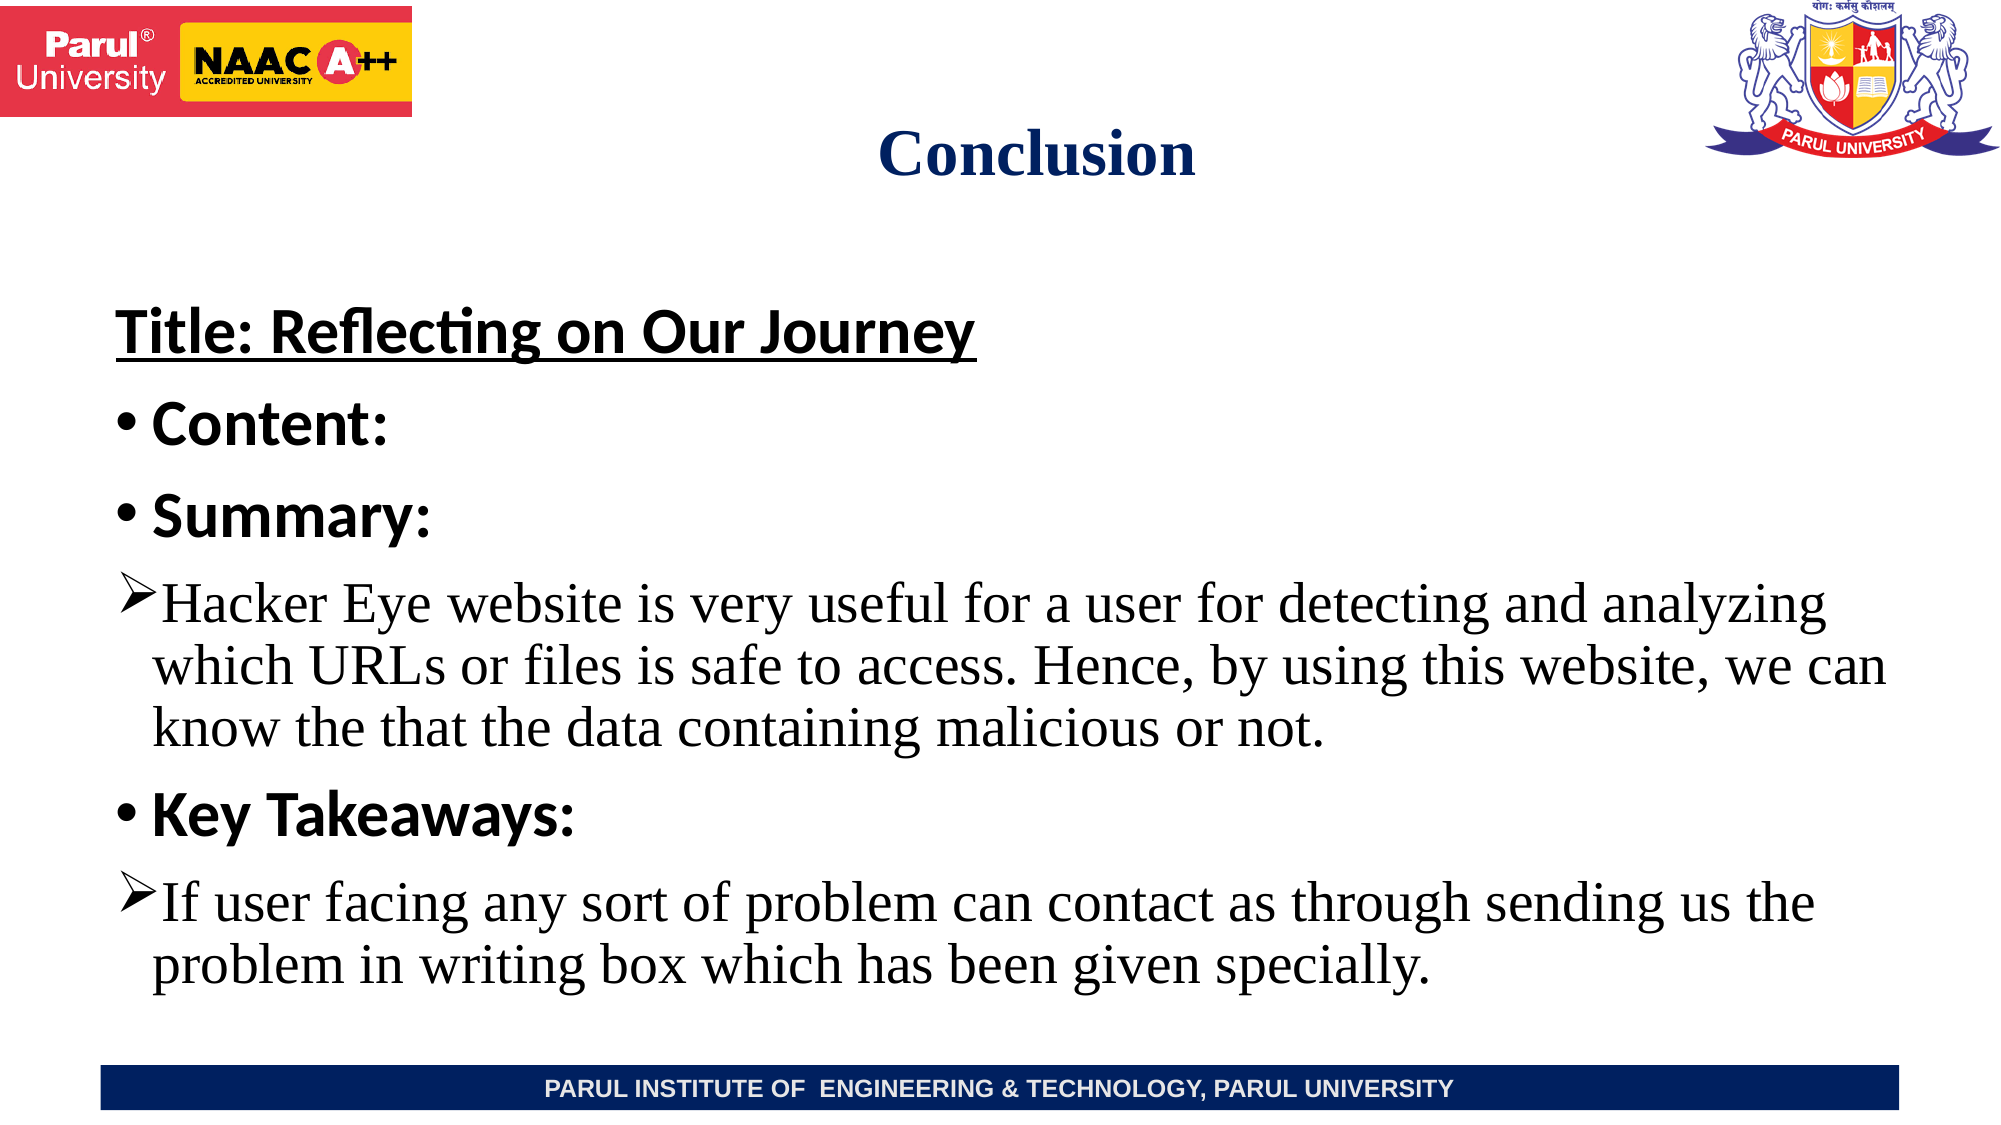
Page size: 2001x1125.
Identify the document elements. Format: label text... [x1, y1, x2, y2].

list Title: Reflecting on Our Journey Content: Summary: Hacker Eye website is very useful for a user for detecting and analyzing which URLs or files is safe to access. Hence, by using this website, we can know the that the data containing malicious or not. Key Takeaways: If user facing any sort of problem can contact as through sending us the problem in writing box which has been given specially. [100, 289, 1922, 1006]
picture [0, 6, 412, 118]
picture [1705, 0, 2000, 158]
text_box PARUL INSTITUTE OF ENGINEERING & TECHNOLOGY, PARUL UNIVERSITY [100, 1065, 1900, 1111]
text_box Conclusion [862, 103, 1255, 204]
